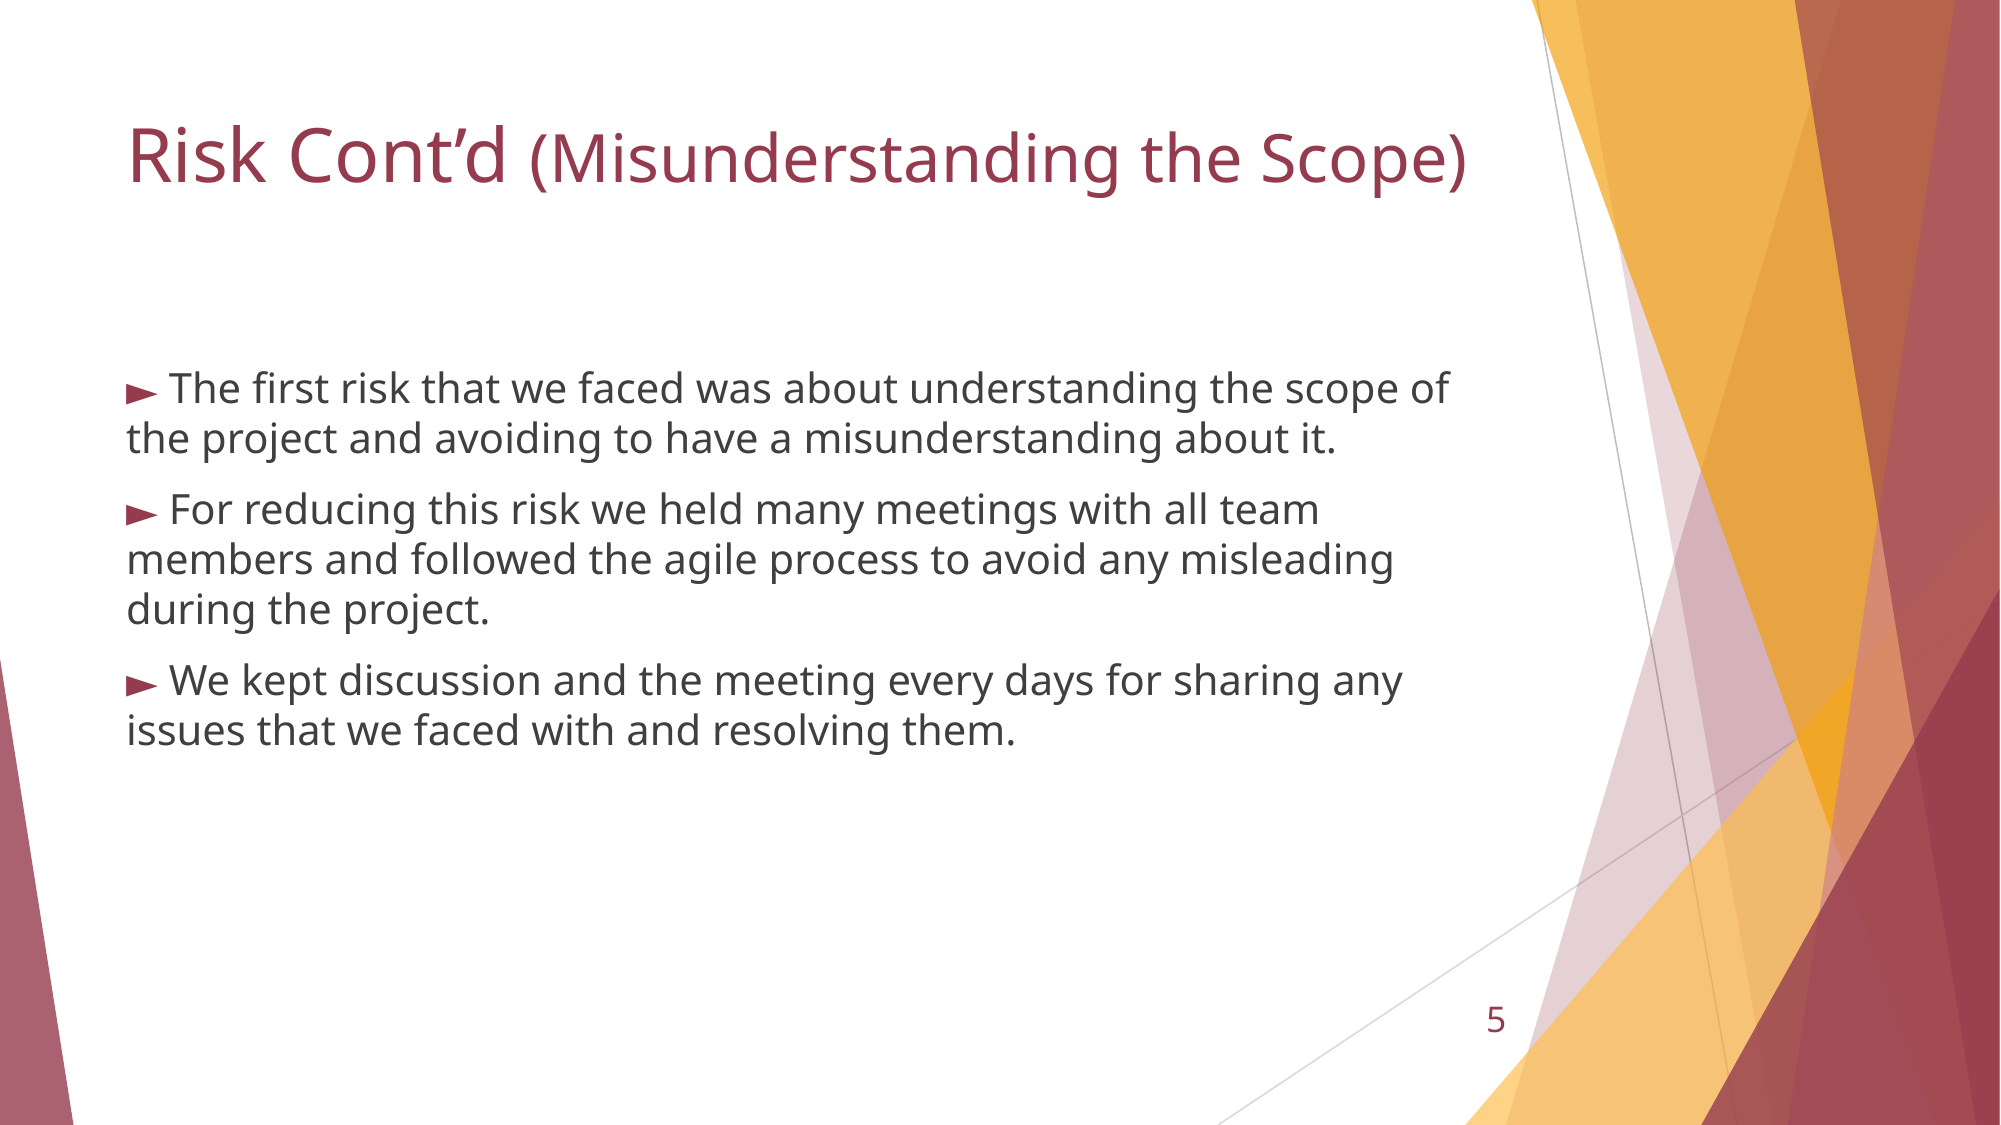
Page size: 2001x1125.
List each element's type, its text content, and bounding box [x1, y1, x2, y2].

slide_number 5 [1409, 991, 1522, 1051]
list The first risk that we faced was about understanding the scope of the project and avoiding to have a misunderstanding about it. For reducing this risk we held many meetings with all team members and followed the agile process to avoid any misleading during the project. We kept discussion and the meeting every days for sharing any issues that we faced with and resolving them. [111, 354, 1522, 992]
title Risk Cont’d (Misunderstanding the Scope) [111, 99, 1522, 259]
